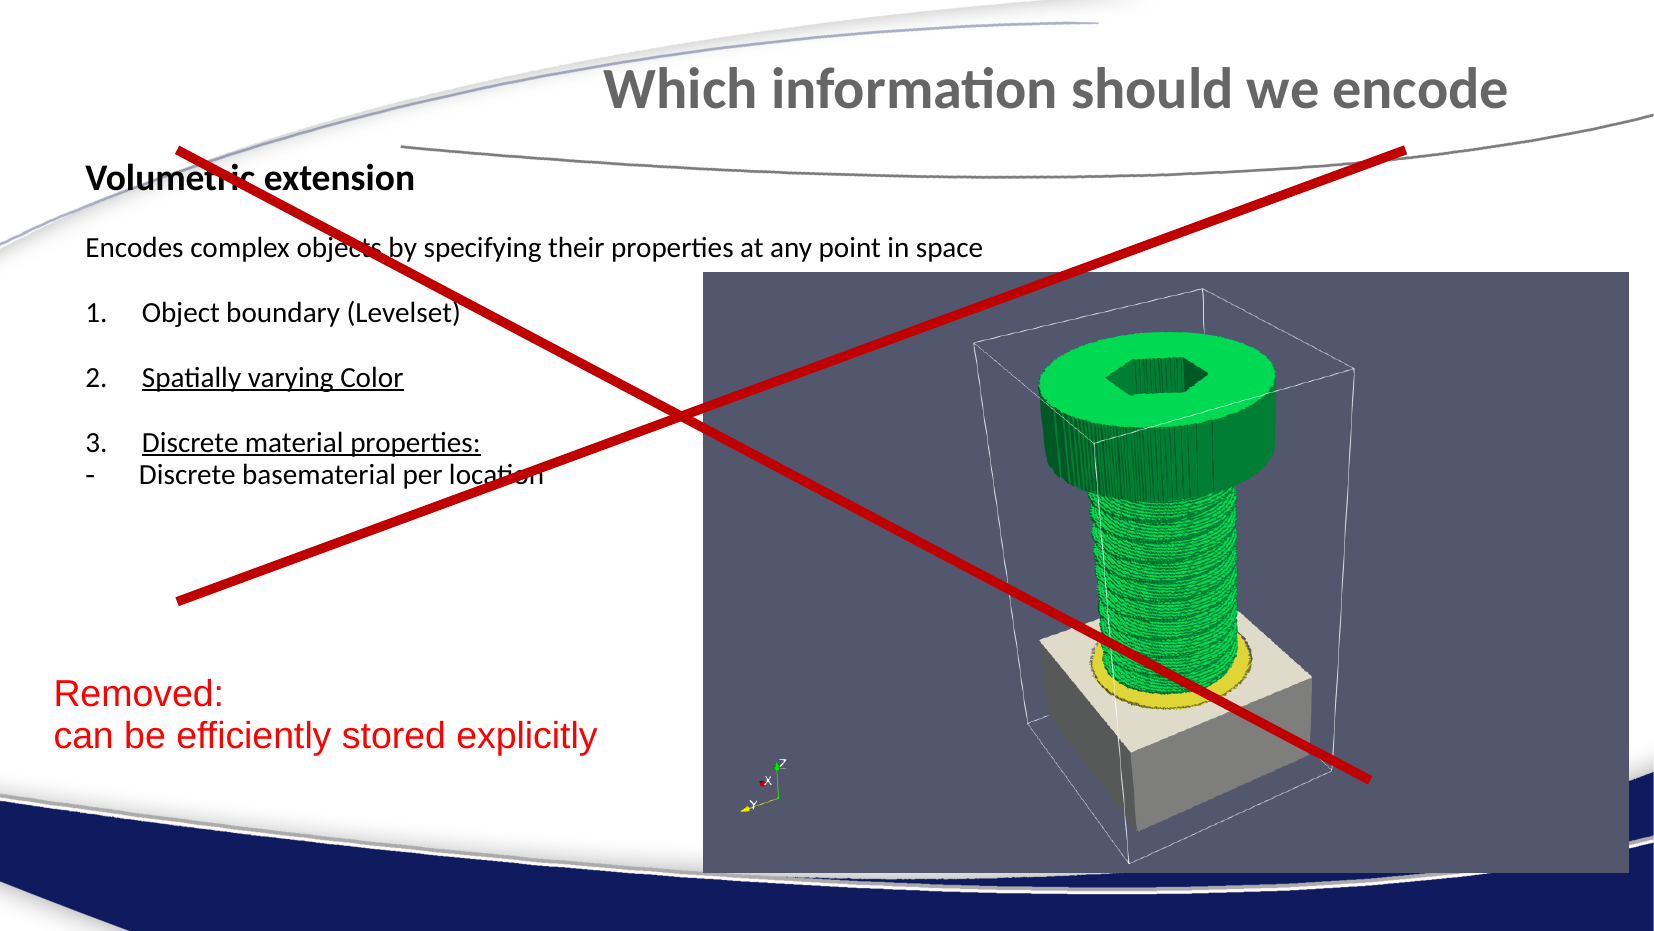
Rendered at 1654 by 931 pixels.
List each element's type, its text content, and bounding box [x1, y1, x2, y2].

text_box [177, 149, 1406, 602]
picture [0, 0, 1654, 931]
text_box Which information should we encode [425, 51, 1524, 140]
text_box Volumetric extension Encodes complex objects by specifying their properties at any point in space Object boundary (Levelset) Spatially varying Color Discrete material properties: Discrete basematerial per location [70, 149, 177, 597]
text_box Removed: can be efficiently stored explicitly [38, 665, 177, 765]
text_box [177, 602, 1371, 781]
